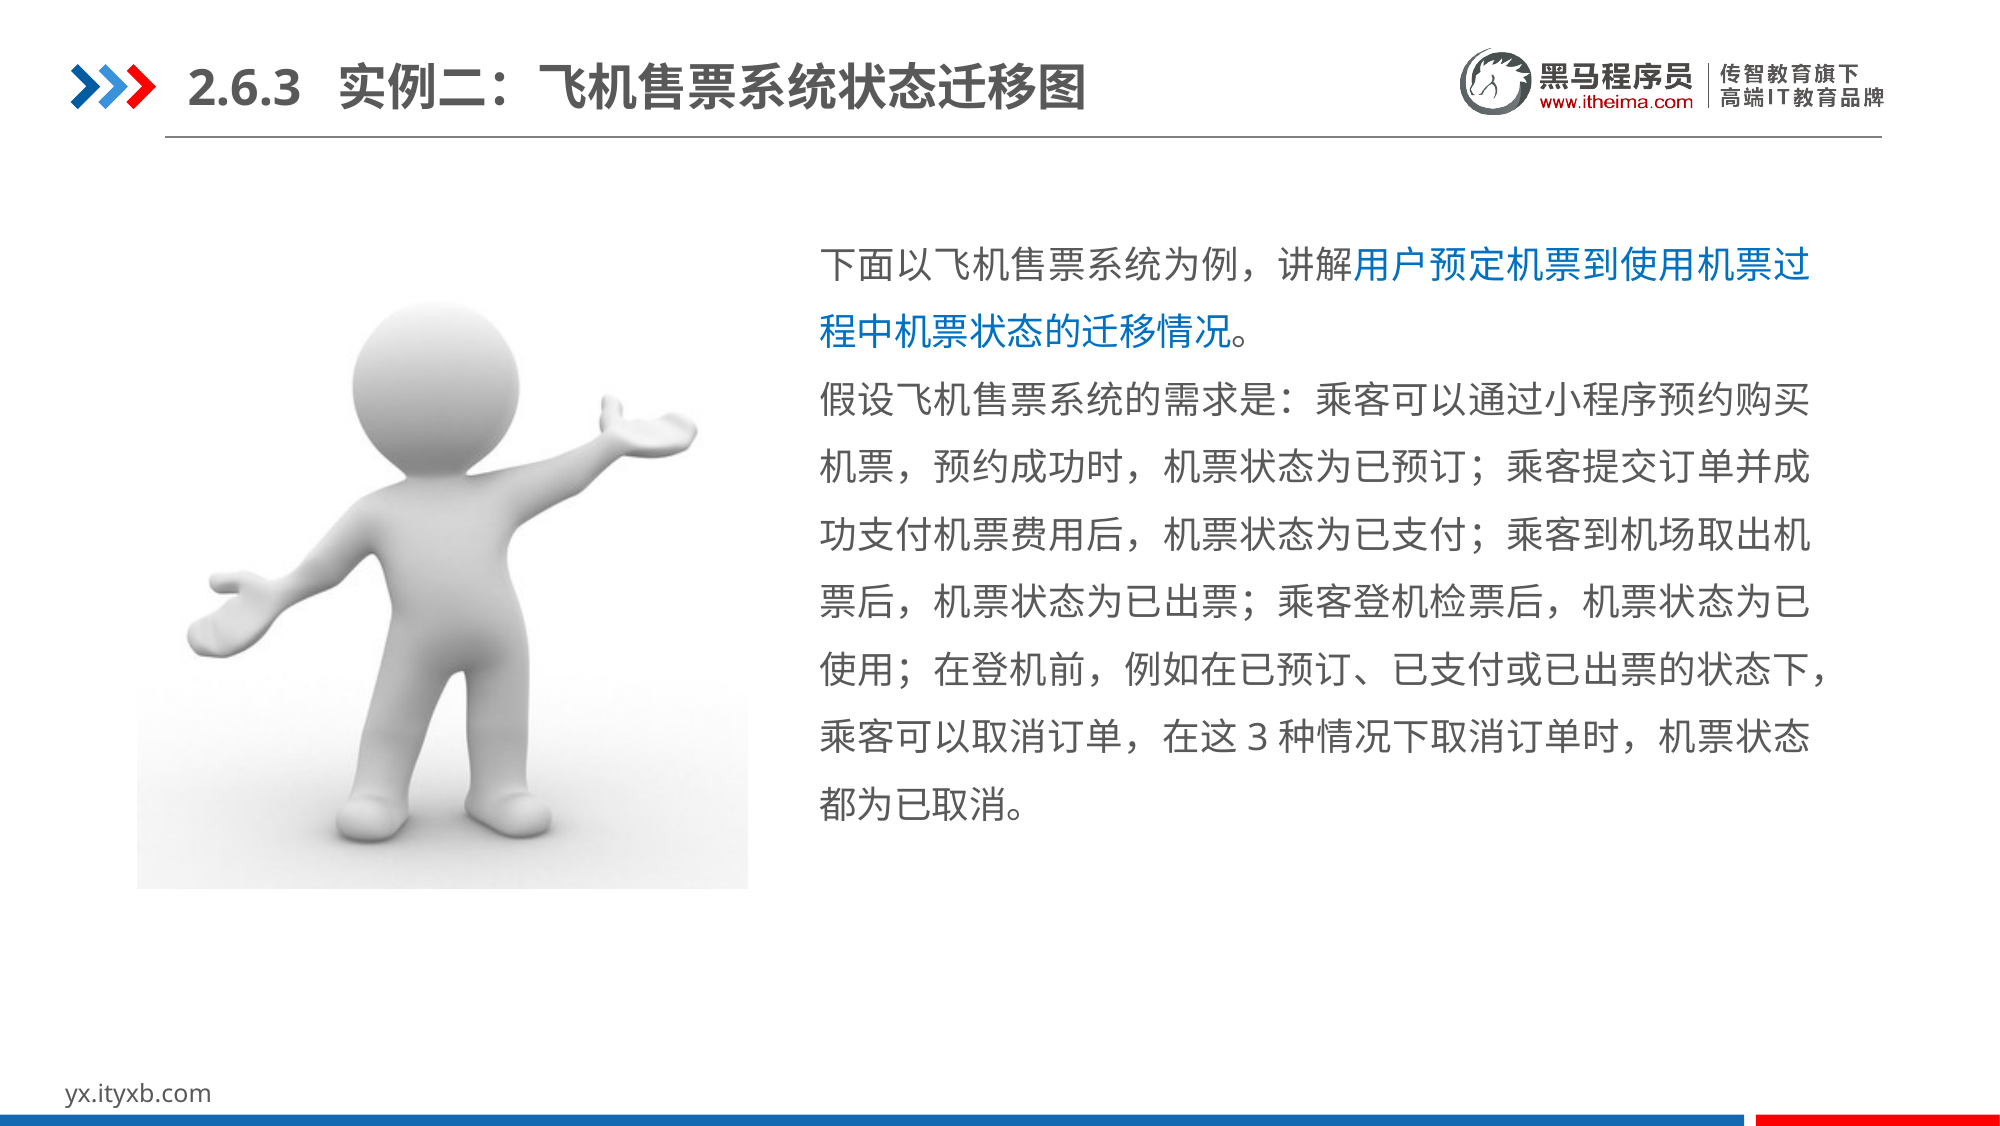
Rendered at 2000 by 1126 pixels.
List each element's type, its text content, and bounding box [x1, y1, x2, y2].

text_box 下面以飞机售票系统为例，讲解用户预定机票到使用机票过程中机票状态的迁移情况。 假设飞机售票系统的需求是：乘客可以通过小程序预约购买机票，预约成功时，机票状态为已预订；乘客提交订单并成功支付机票费用后，机票状态为已支付；乘客到机场取出机票后，机票状态为已出票；乘客登机检票后，机票状态为已使用；在登机前，例如在已预订、已支付或已出票的状态下，乘客可以取消订单，在这3种情况下取消订单时，机票状态都为已取消。 [799, 208, 1831, 836]
picture [137, 231, 748, 890]
picture [1460, 48, 1887, 115]
text_box 2.6.3 实例二：飞机售票系统状态迁移图 [187, 43, 1172, 127]
